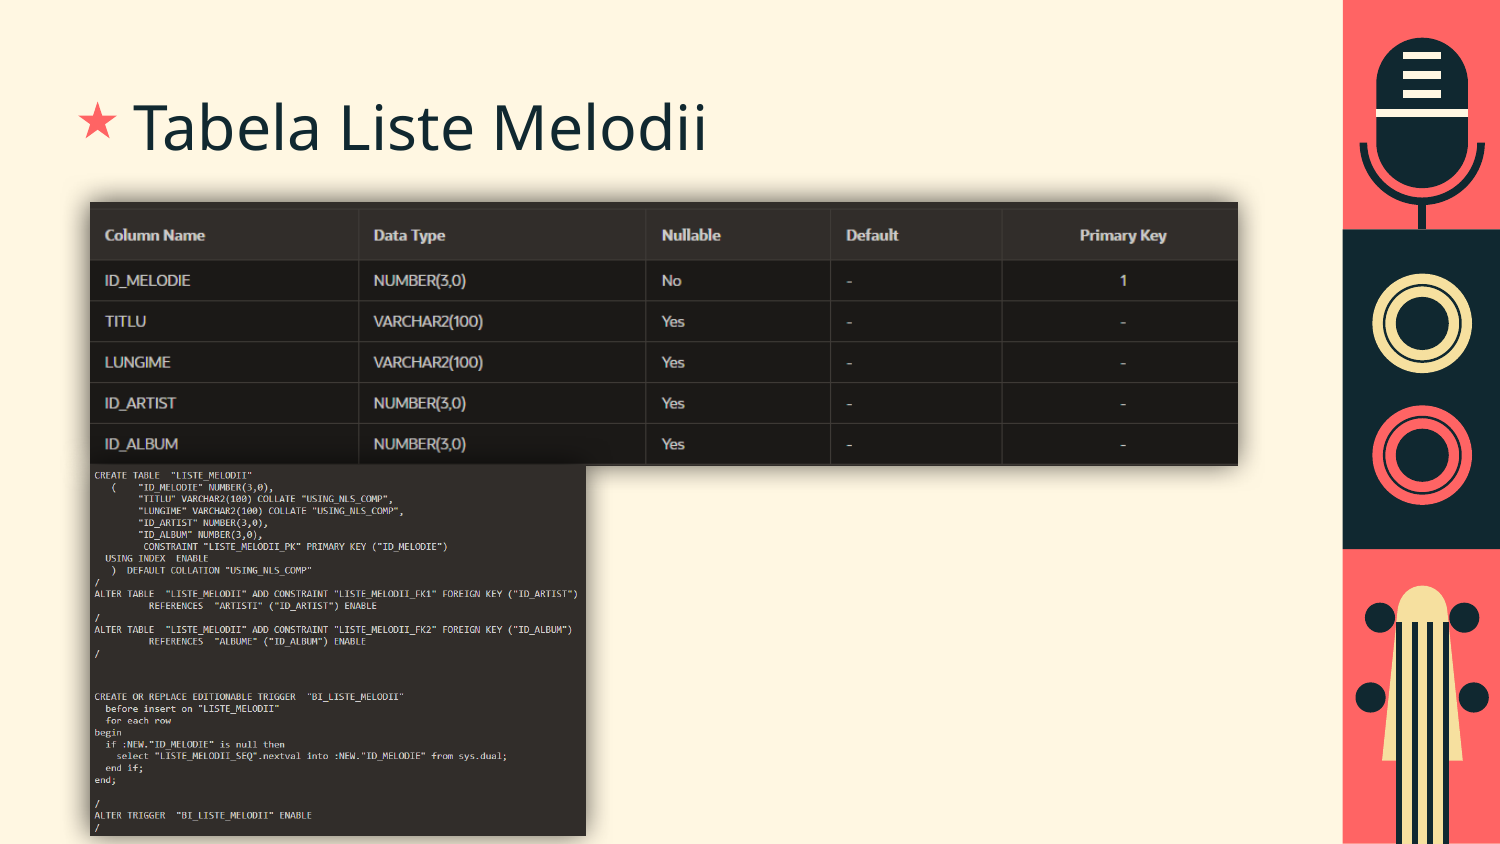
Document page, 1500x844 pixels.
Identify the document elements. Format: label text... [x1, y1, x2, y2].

title Tabela Liste Melodii [118, 72, 1338, 167]
picture [89, 202, 1238, 837]
